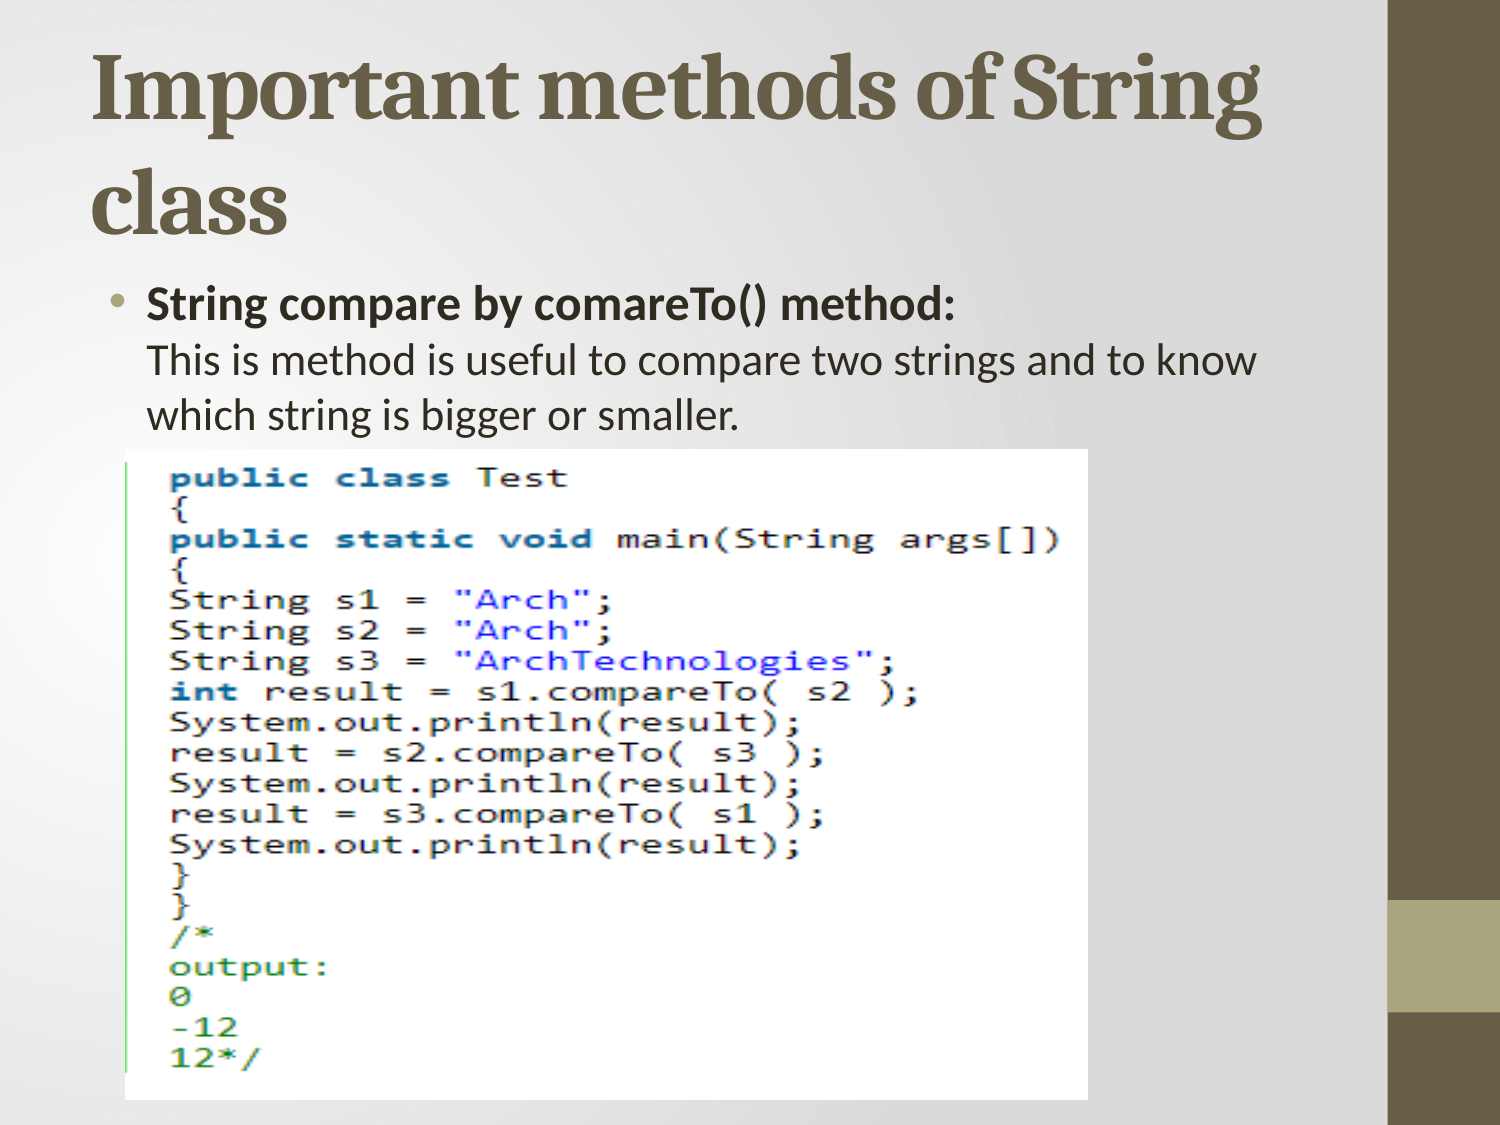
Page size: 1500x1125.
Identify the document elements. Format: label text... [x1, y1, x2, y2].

list String compare by comareTo() method: This is method is useful to compare two strings and to know which string is bigger or smaller. [75, 262, 1325, 1100]
title Important methods of String class [75, 45, 1325, 233]
picture [124, 449, 1088, 1101]
